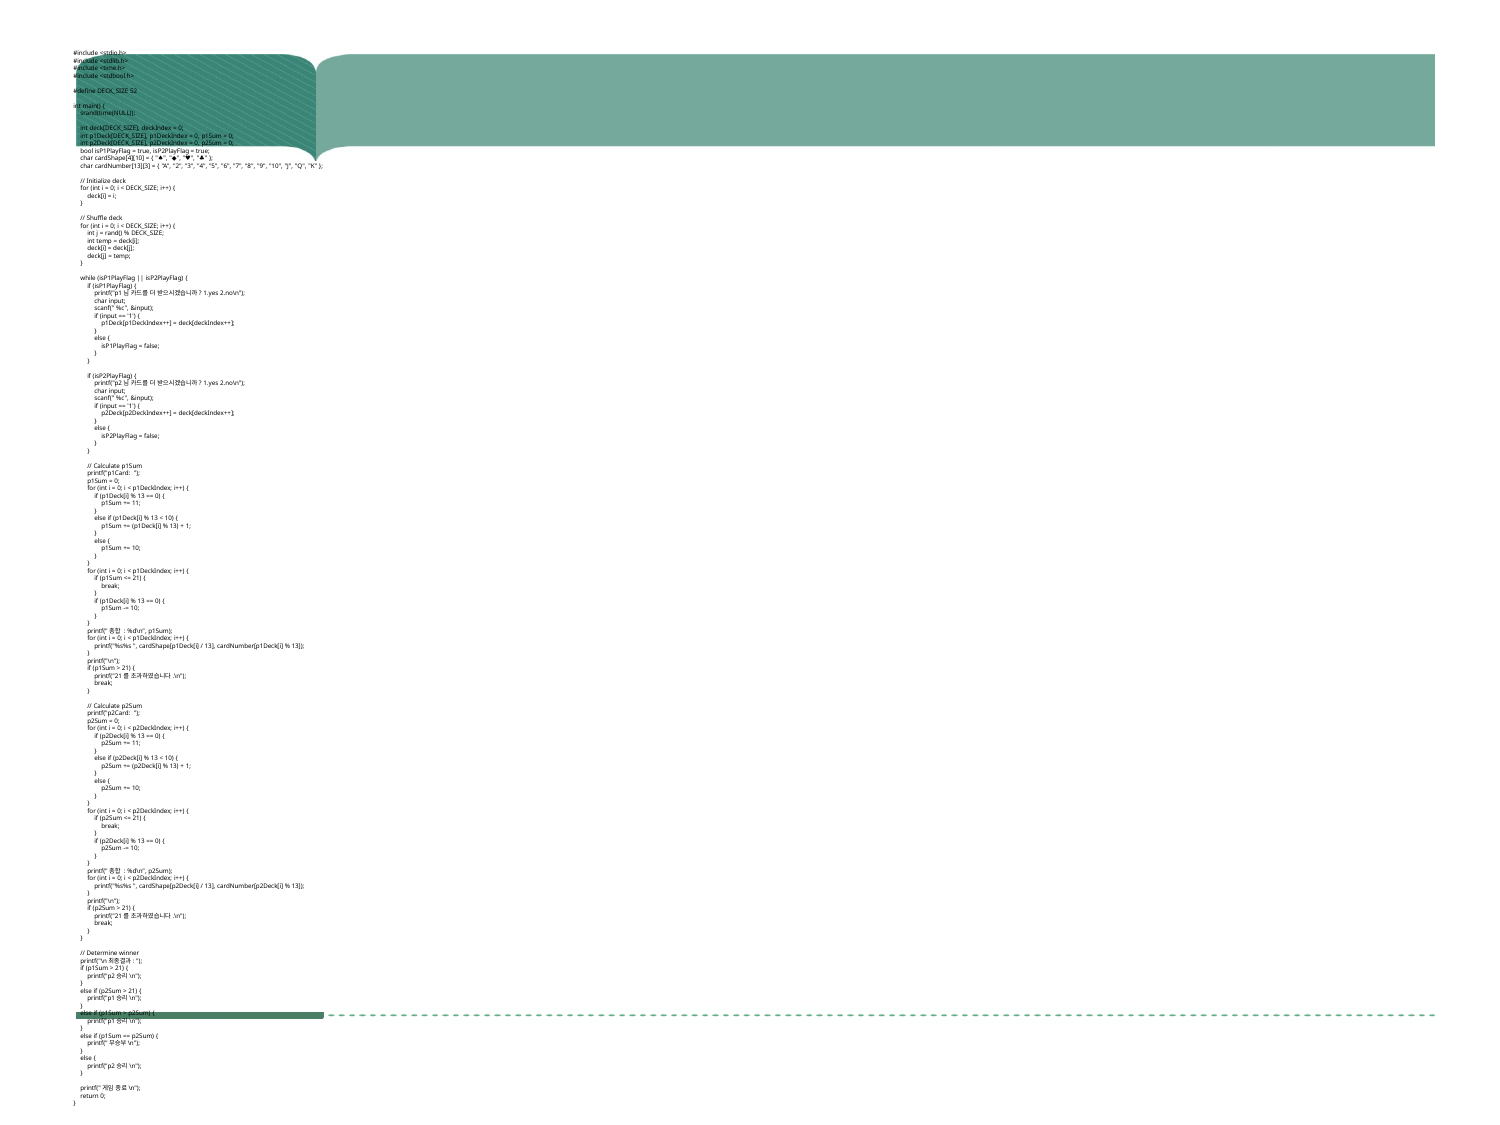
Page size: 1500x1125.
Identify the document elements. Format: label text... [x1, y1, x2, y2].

text_box #include <stdio.h> #include <stdlib.h> #include <time.h> #include <stdbool.h> #define DECK_SIZE 52 int main() { srand(time(NULL)); int deck[DECK_SIZE], deckIndex = 0; int p1Deck[DECK_SIZE], p1DeckIndex = 0, p1Sum = 0; int p2Deck[DECK_SIZE], p2DeckIndex = 0, p2Sum = 0; bool isP1PlayFlag = true, isP2PlayFlag = true; char cardShape[4][10] = { "♠", "◆", "♥", "♣" }; char cardNumber[13][3] = { "A", "2", "3", "4", "5", "6", "7", "8", "9", "10", "J", "Q", "K" }; // Initialize deck for (int i = 0; i < DECK_SIZE; i++) { deck[i] = i; } // Shuffle deck for (int i = 0; i < DECK_SIZE; i++) { int j = rand() % DECK_SIZE; int temp = deck[i]; deck[i] = deck[j]; deck[j] = temp; } while (isP1PlayFlag || isP2PlayFlag) { if (isP1PlayFlag) { printf("p1님 카드를 더 받으시겠습니까? 1.yes 2.no\n"); char input; scanf(" %c", &input); if (input == '1') { p1Deck[p1DeckIndex++] = deck[deckIndex++]; } else { isP1PlayFlag = false; } } if (isP2PlayFlag) { printf("p2님 카드를 더 받으시겠습니까? 1.yes 2.no\n"); char input; scanf(" %c", &input); if (input == '1') { p2Deck[p2DeckIndex++] = deck[deckIndex++]; } else { isP2PlayFlag = false; } } // Calculate p1Sum printf("p1Card: "); p1Sum = 0; for (int i = 0; i < p1DeckIndex; i++) { if (p1Deck[i] % 13 == 0) { p1Sum += 11; } else if (p1Deck[i] % 13 < 10) { p1Sum += (p1Deck[i] % 13) + 1; } else { p1Sum += 10; } } for (int i = 0; i < p1DeckIndex; i++) { if (p1Sum <= 21) { break; } if (p1Deck[i] % 13 == 0) { p1Sum -= 10; } } printf("총합 : %d\n", p1Sum); for (int i = 0; i < p1DeckIndex; i++) { printf("%s%s ", cardShape[p1Deck[i] / 13], cardNumber[p1Deck[i] % 13]); } printf("\n"); if (p1Sum > 21) { printf("21를 초과하였습니다.\n"); break; } // Calculate p2Sum printf("p2Card: "); p2Sum = 0; for (int i = 0; i < p2DeckIndex; i++) { if (p2Deck[i] % 13 == 0) { p2Sum += 11; } else if (p2Deck[i] % 13 < 10) { p2Sum += (p2Deck[i] % 13) + 1; } else { p2Sum += 10; } } for (int i = 0; i < p2DeckIndex; i++) { if (p2Sum <= 21) { break; } if (p2Deck[i] % 13 == 0) { p2Sum -= 10; } } printf("총합 : %d\n", p2Sum); for (int i = 0; i < p2DeckIndex; i++) { printf("%s%s ", cardShape[p2Deck[i] / 13], cardNumber[p2Deck[i] % 13]); } printf("\n"); if (p2Sum > 21) { printf("21를 초과하였습니다.\n"); break; } } // Determine winner printf("\n최종결과: "); if (p1Sum > 21) { printf("p2승리\n"); } else if (p2Sum > 21) { printf("p1승리\n"); } else if (p1Sum > p2Sum) { printf("p1승리\n"); } else if (p1Sum == p2Sum) { printf("무승부\n"); } else { printf("p2승리\n"); } printf("게임 종료\n"); return 0; } [58, 42, 809, 1115]
picture [809, 1006, 1435, 1026]
picture [809, 54, 1435, 161]
